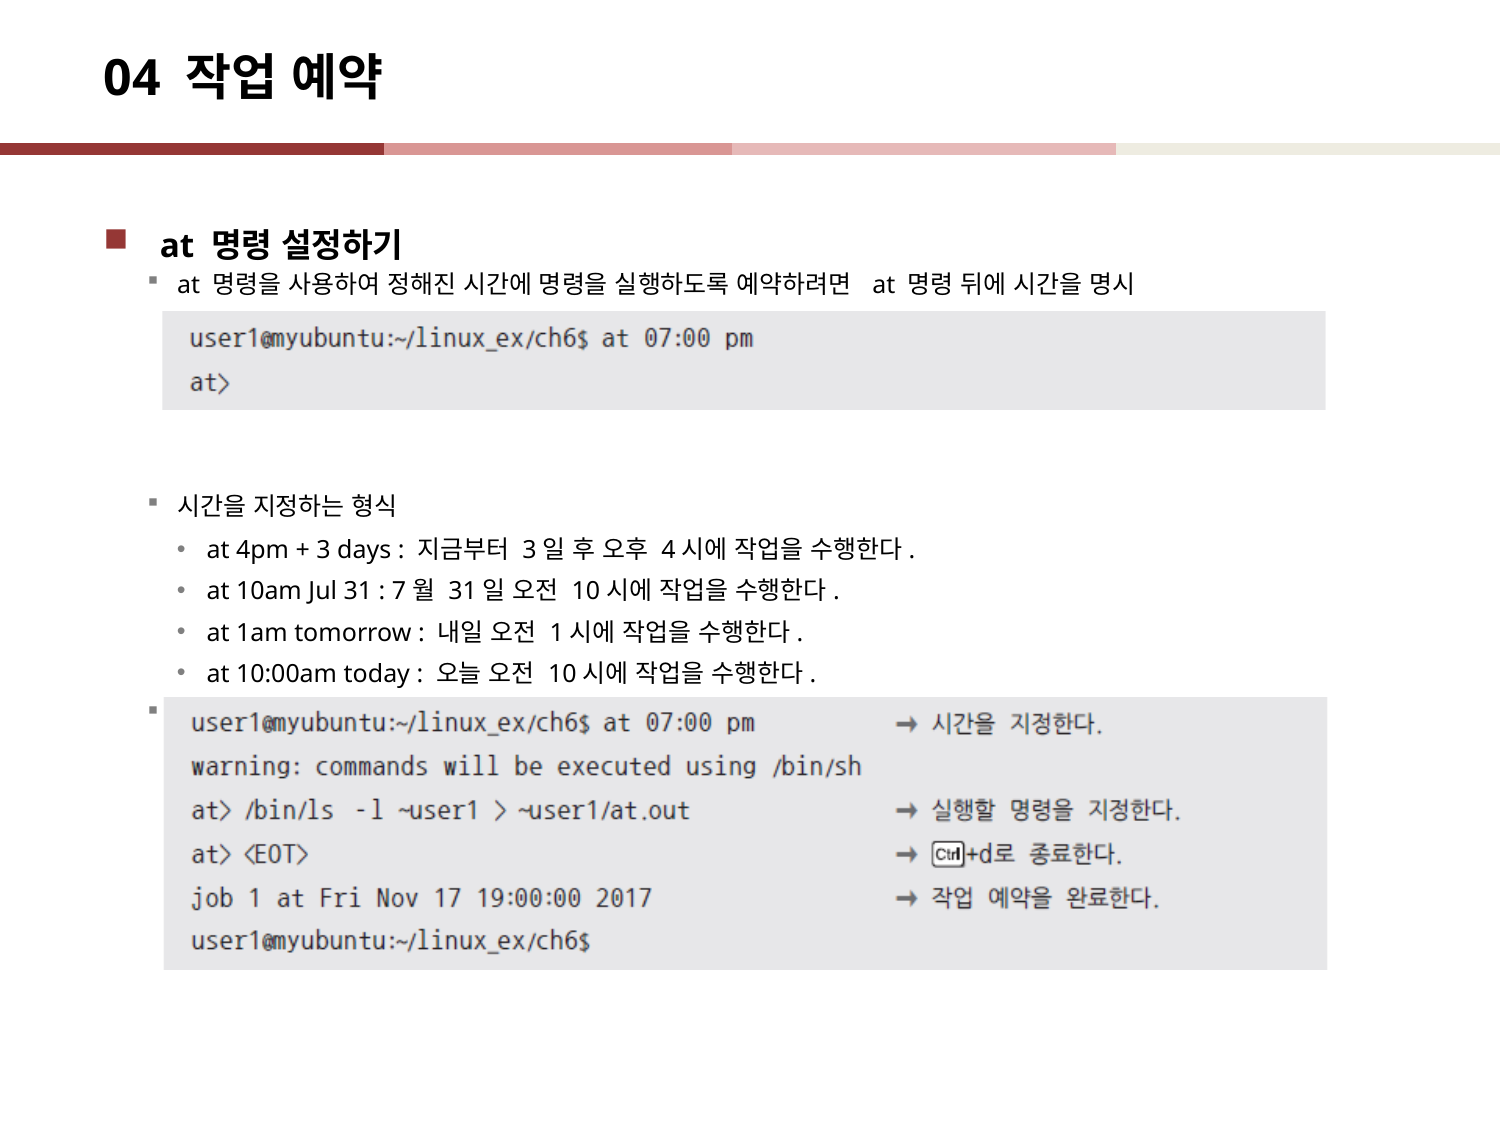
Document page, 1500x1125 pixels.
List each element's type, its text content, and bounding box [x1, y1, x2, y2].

title 04 작업 예약 [88, 30, 1330, 121]
list at 명령 설정하기 at 명령을 사용하여 정해진 시간에 명령을 실행하도록 예약하려면 at 명령 뒤에 시간을 명시 시간을 지정하는 형식 at 4pm + 3 days : 지금부터 3일 후 오후 4시에 작업을 수행한다. at 10am Jul 31 : 7월 31일 오전 10시에 작업을 수행한다. at 1am tomorrow : 내일 오전 1시에 작업을 수행한다. at 10:00am today : 오늘 오전 10시에 작업을 수행한다. at로 실행할 명령은 기본적으로 표준 입력으로 지정: 명령의 입력을 마치려면 ctrl+d 입력 [88, 196, 1436, 1083]
picture [161, 311, 1329, 411]
picture [161, 696, 1329, 970]
